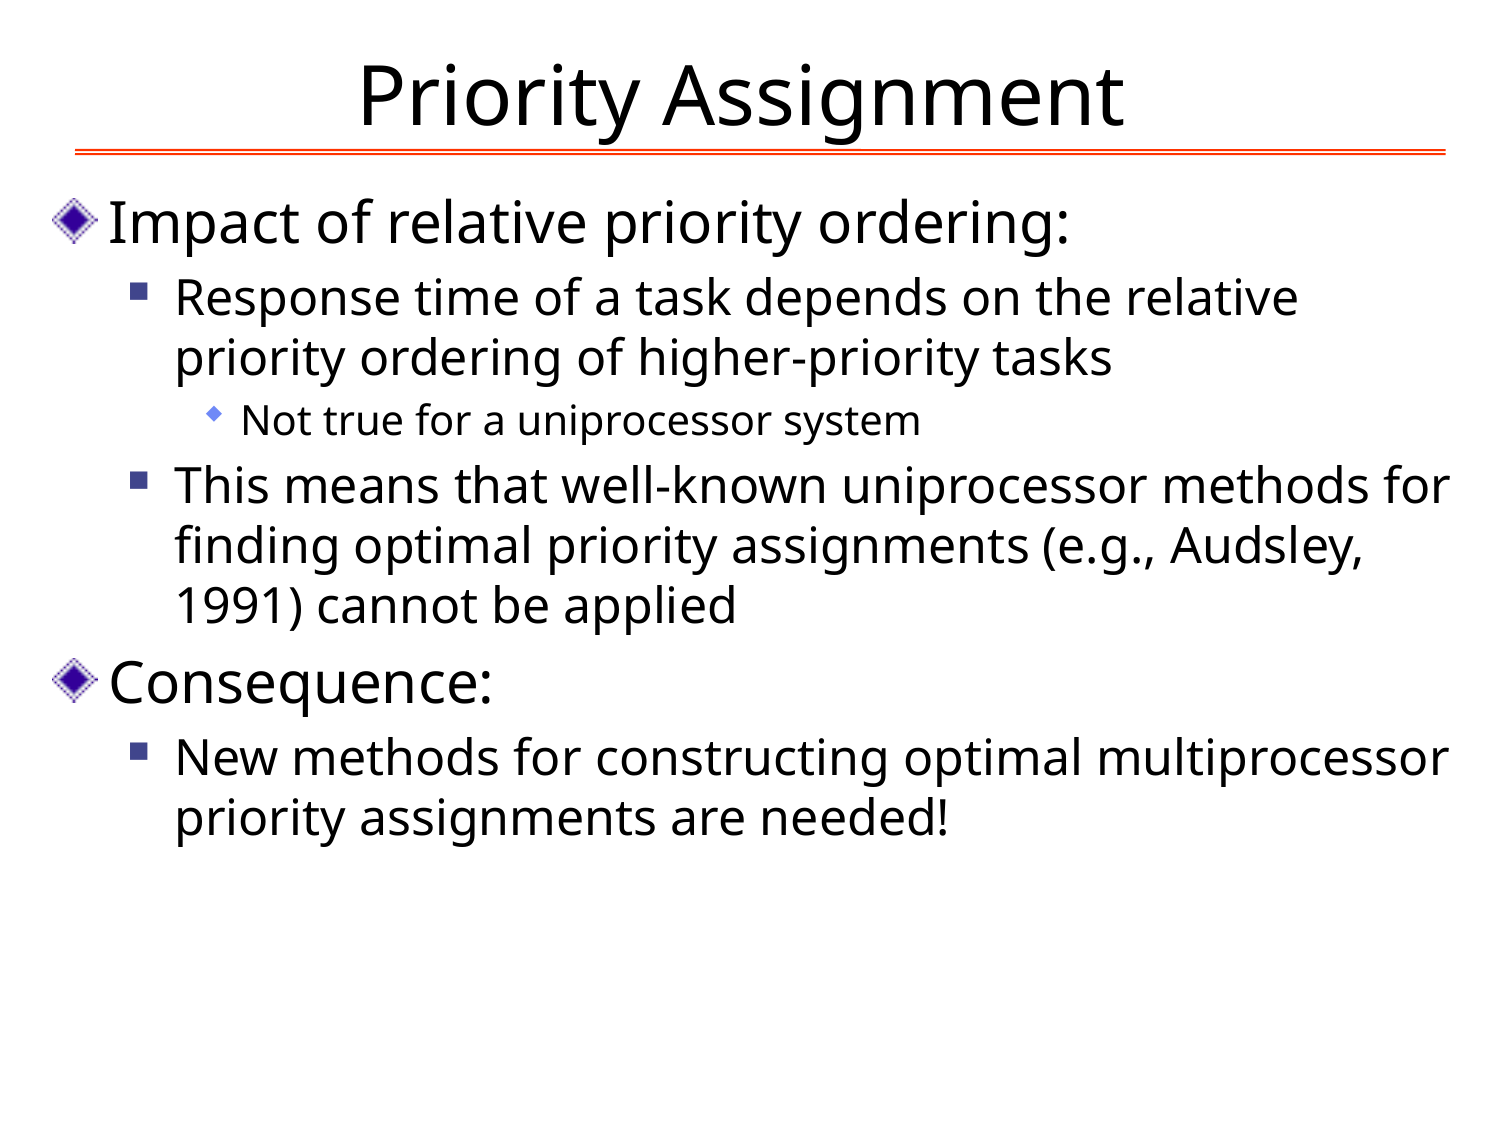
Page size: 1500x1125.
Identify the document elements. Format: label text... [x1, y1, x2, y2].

list Impact of relative priority ordering: Response time of a task depends on the relative priority ordering of higher-priority tasks Not true for a uniprocessor system This means that well-known uniprocessor methods for finding optimal priority assignments (e.g., Audsley, 1991) cannot be applied Consequence: New methods for constructing optimal multiprocessor priority assignments are needed! [37, 177, 1475, 1076]
title Priority Assignment [37, 24, 1446, 151]
picture [52, 198, 98, 244]
picture [52, 658, 98, 703]
